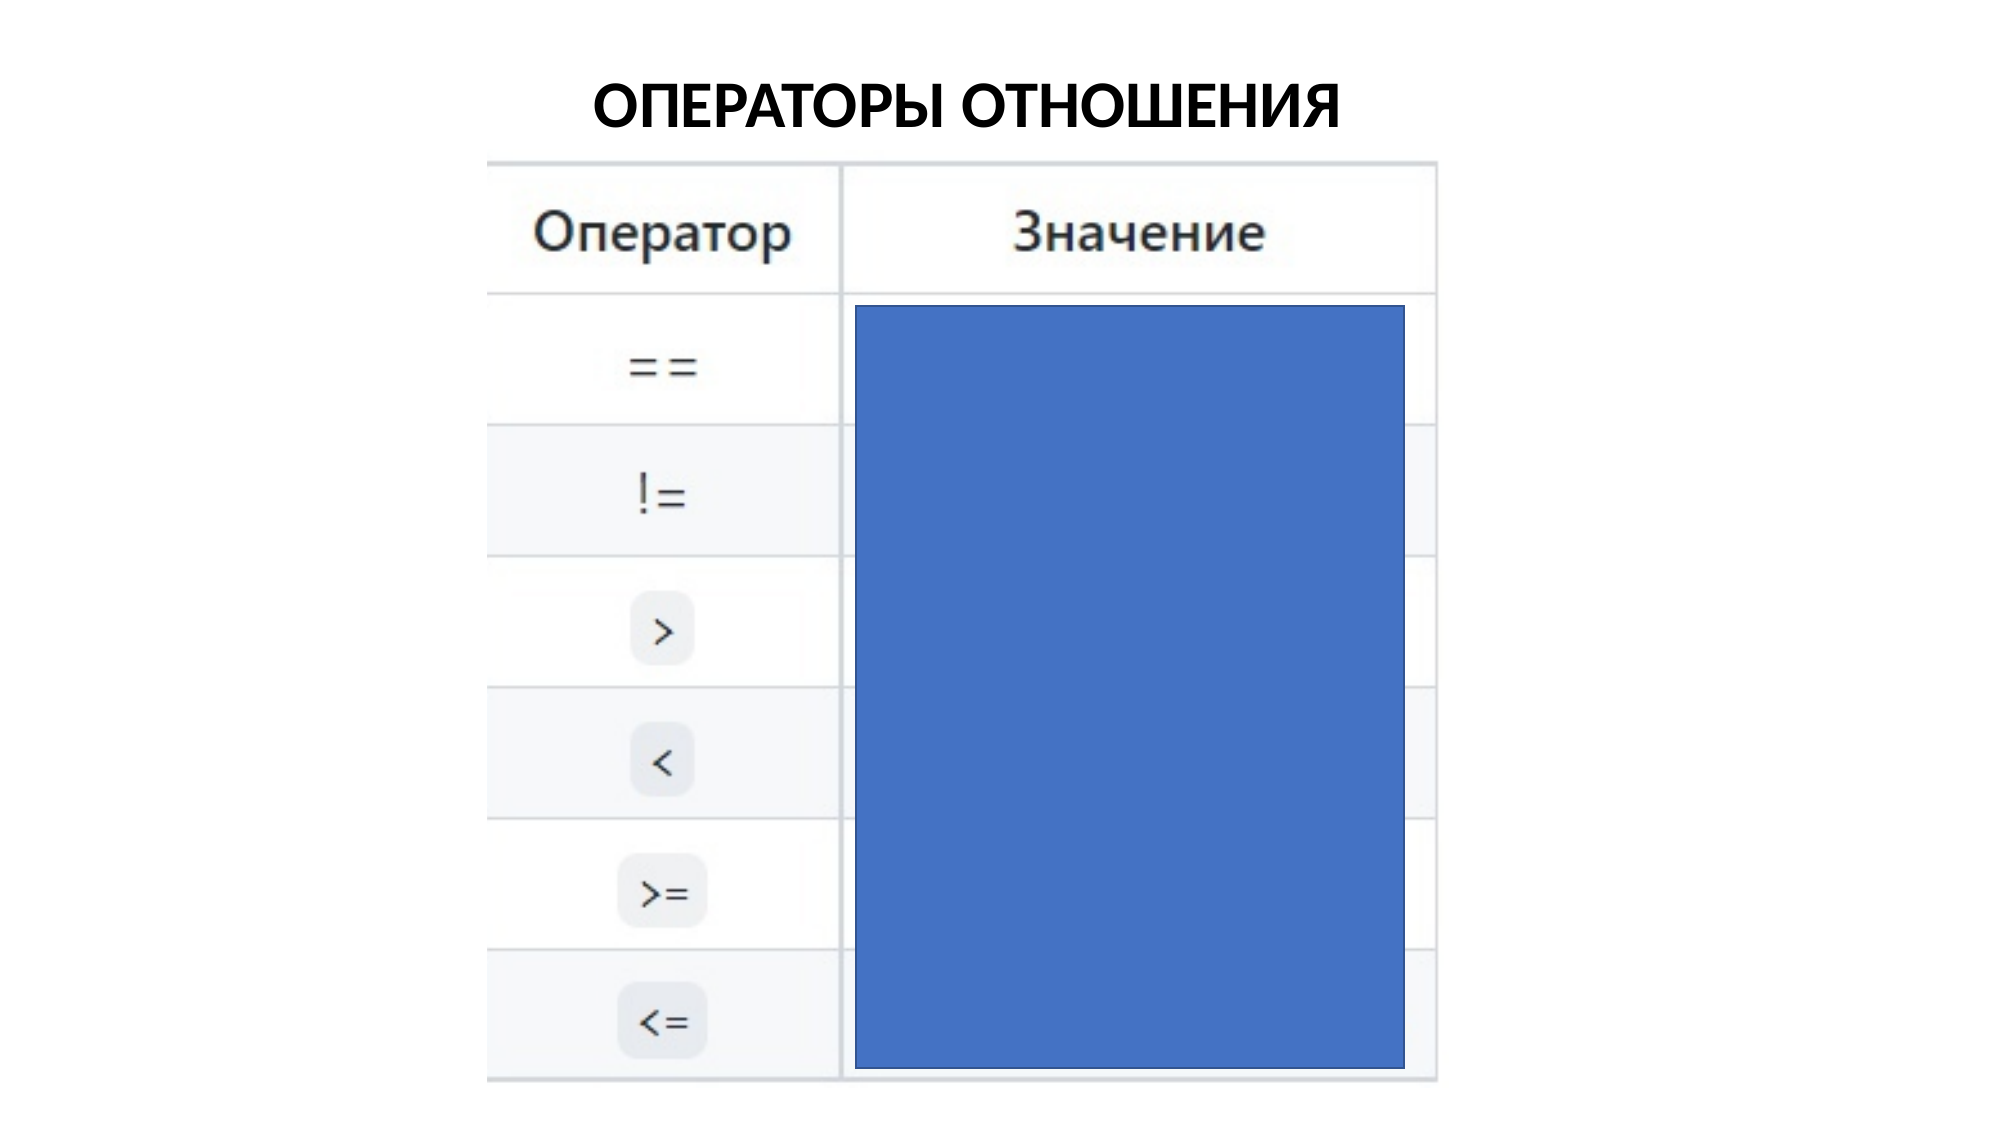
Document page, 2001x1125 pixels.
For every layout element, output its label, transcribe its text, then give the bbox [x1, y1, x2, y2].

text_box ОПЕРАТОРЫ ОТНОШЕНИЯ [579, 53, 1357, 149]
picture [487, 149, 1449, 1089]
